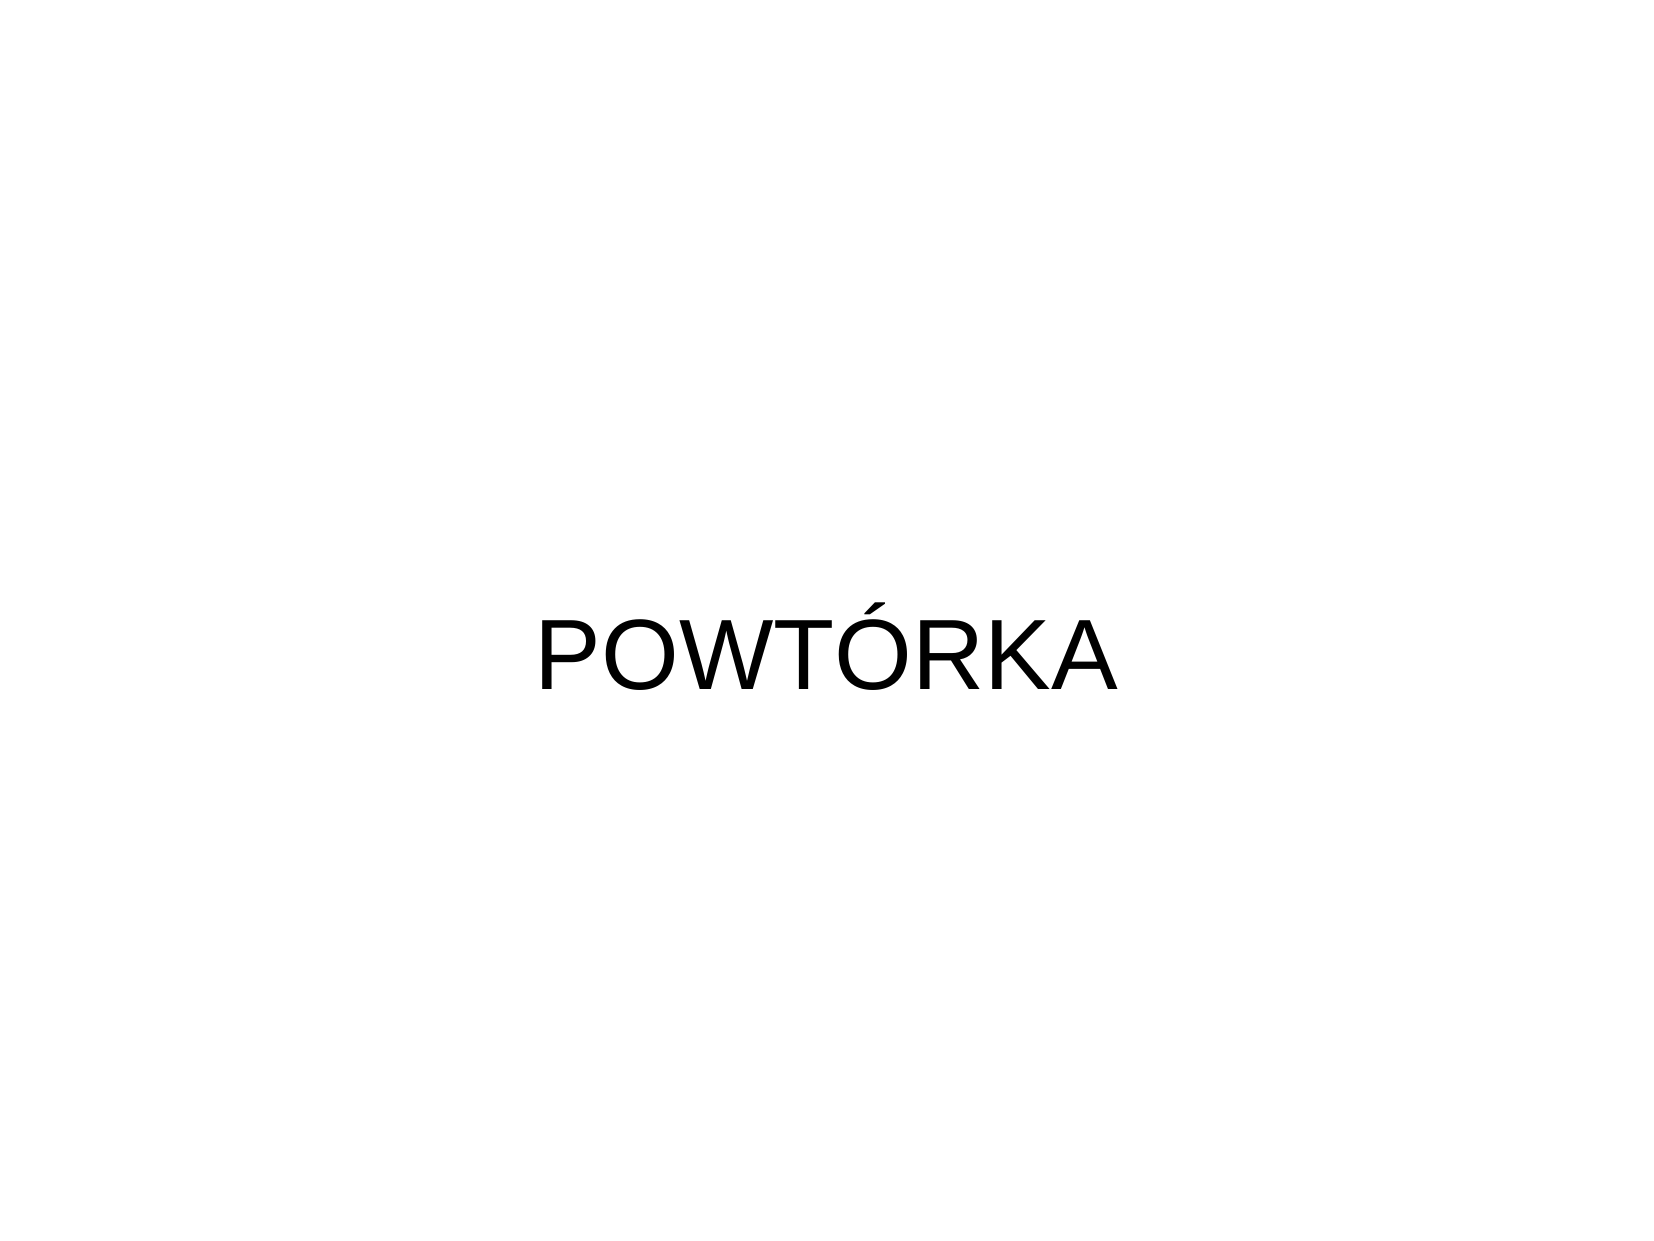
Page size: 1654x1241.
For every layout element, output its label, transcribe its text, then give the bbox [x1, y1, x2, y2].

text_box POWTÓRKA [82, 290, 1571, 1010]
